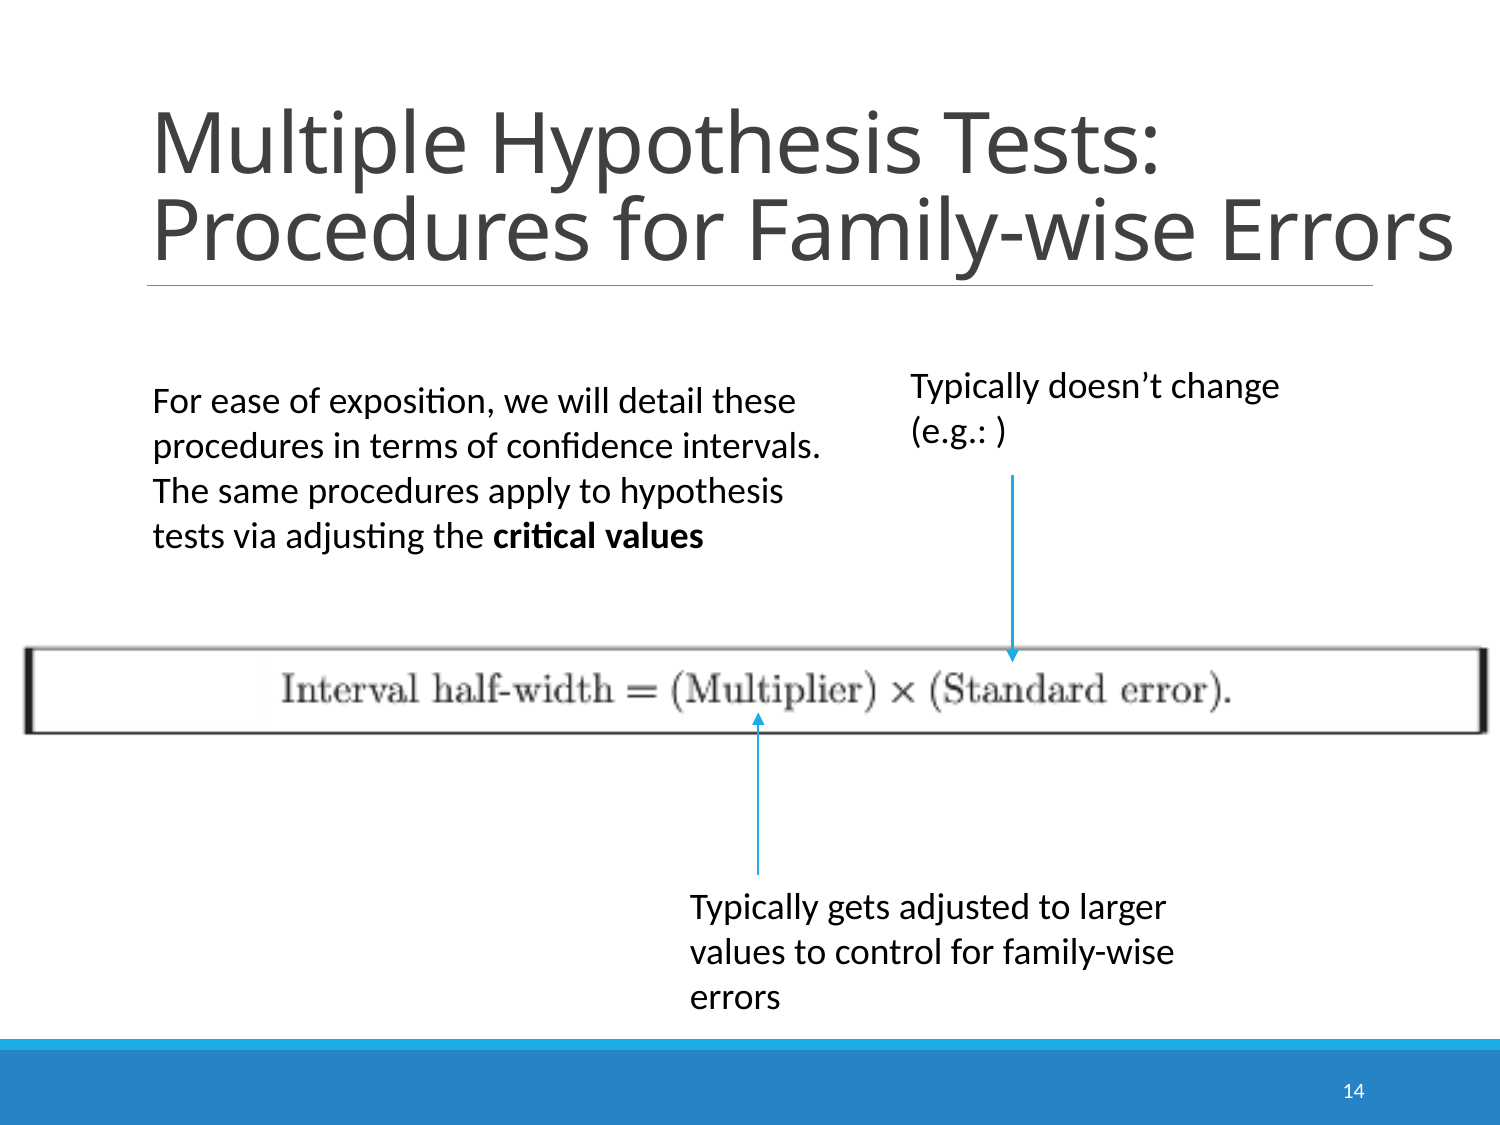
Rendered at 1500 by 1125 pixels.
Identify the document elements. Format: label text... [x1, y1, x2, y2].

title Multiple Hypothesis Tests: Procedures for Family-wise Errors [135, 47, 1500, 285]
text_box For ease of exposition, we will detail these procedures in terms of confidence intervals. The same procedures apply to hypothesis tests via adjusting the critical values [138, 368, 875, 564]
picture [15, 633, 1500, 745]
text_box Typically gets adjusted to larger values to control for family-wise errors [675, 874, 1274, 1025]
slide_number 14 [1218, 1059, 1380, 1120]
